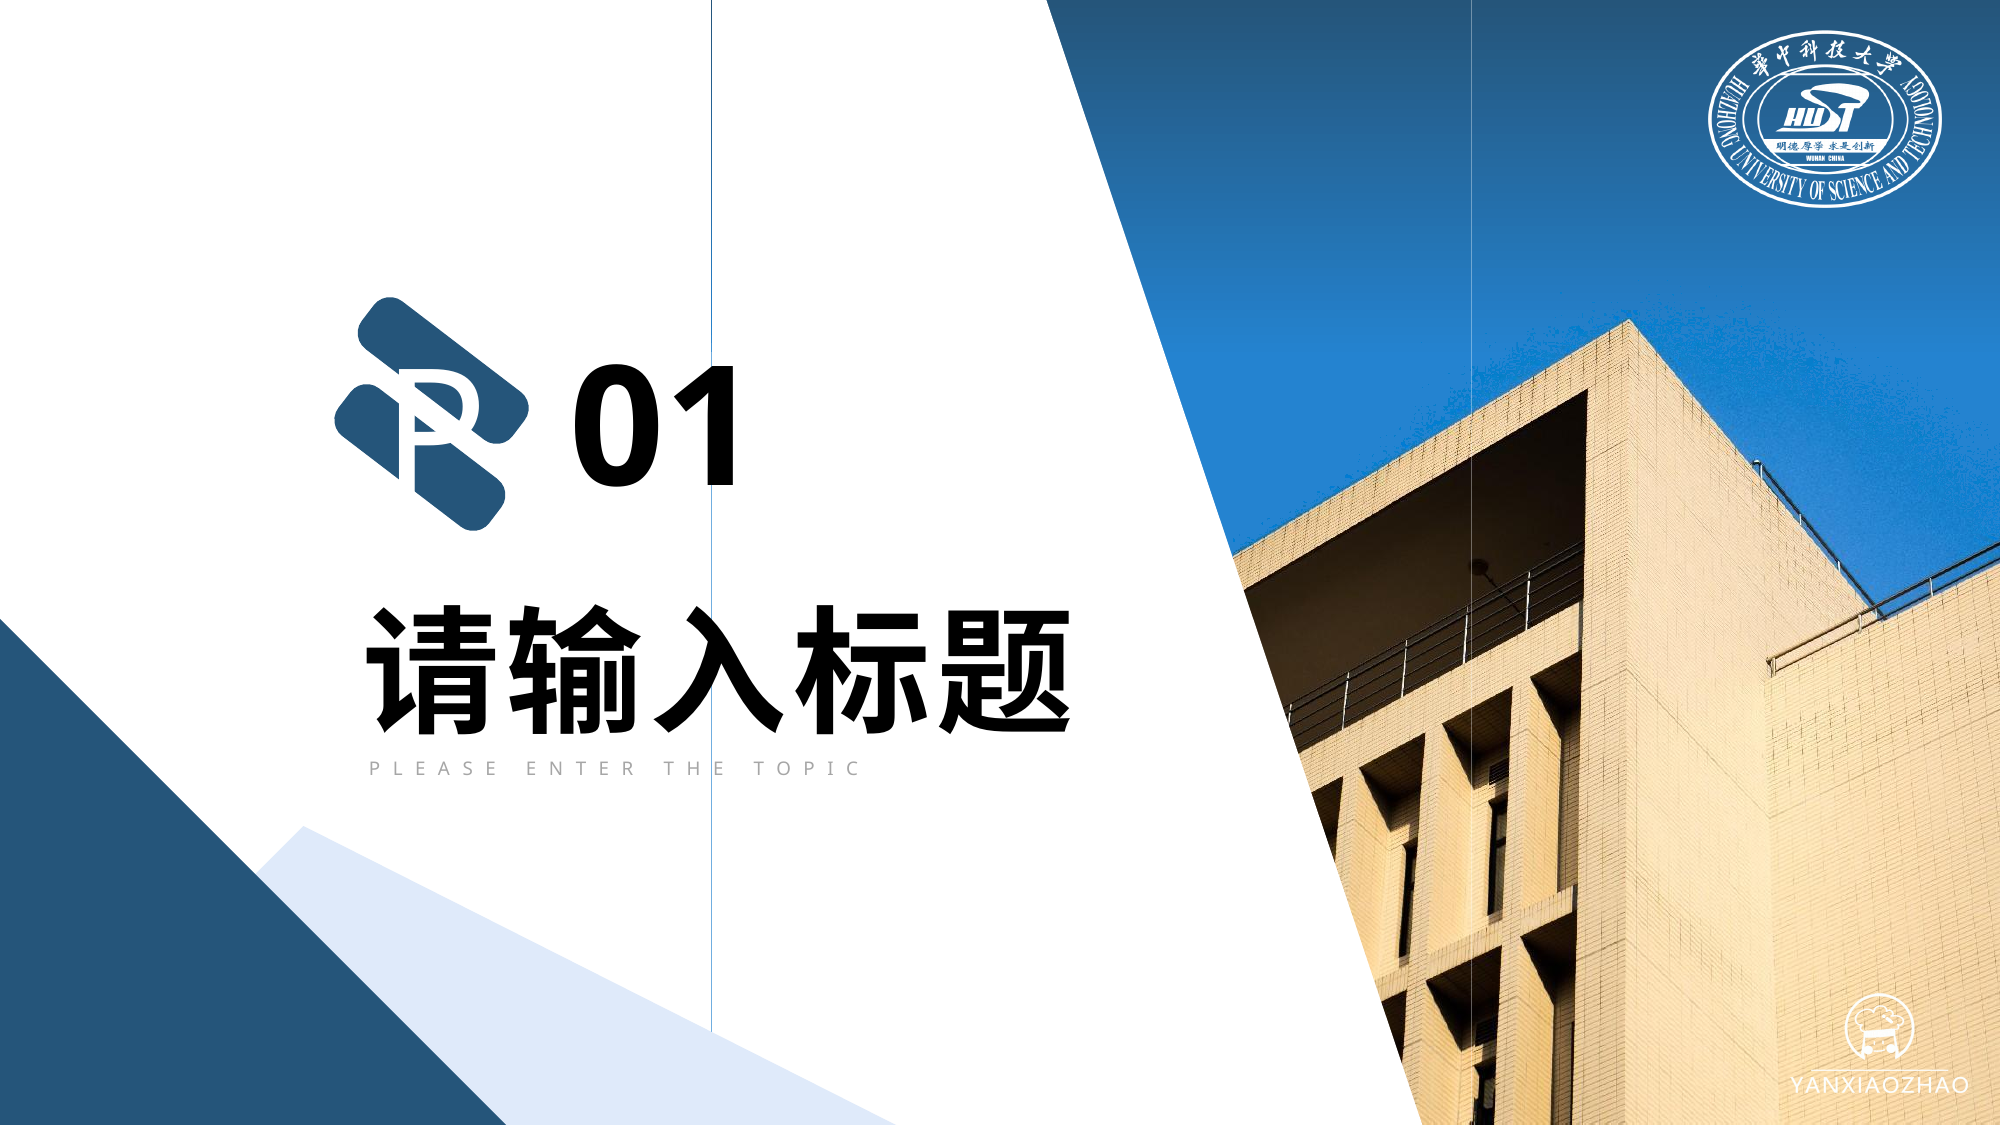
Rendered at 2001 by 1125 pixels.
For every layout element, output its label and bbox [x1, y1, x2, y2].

text_box [324, 311, 1358, 787]
picture [1790, 993, 1968, 1093]
text_box [803, 0, 2000, 1125]
text_box [0, 614, 773, 1125]
